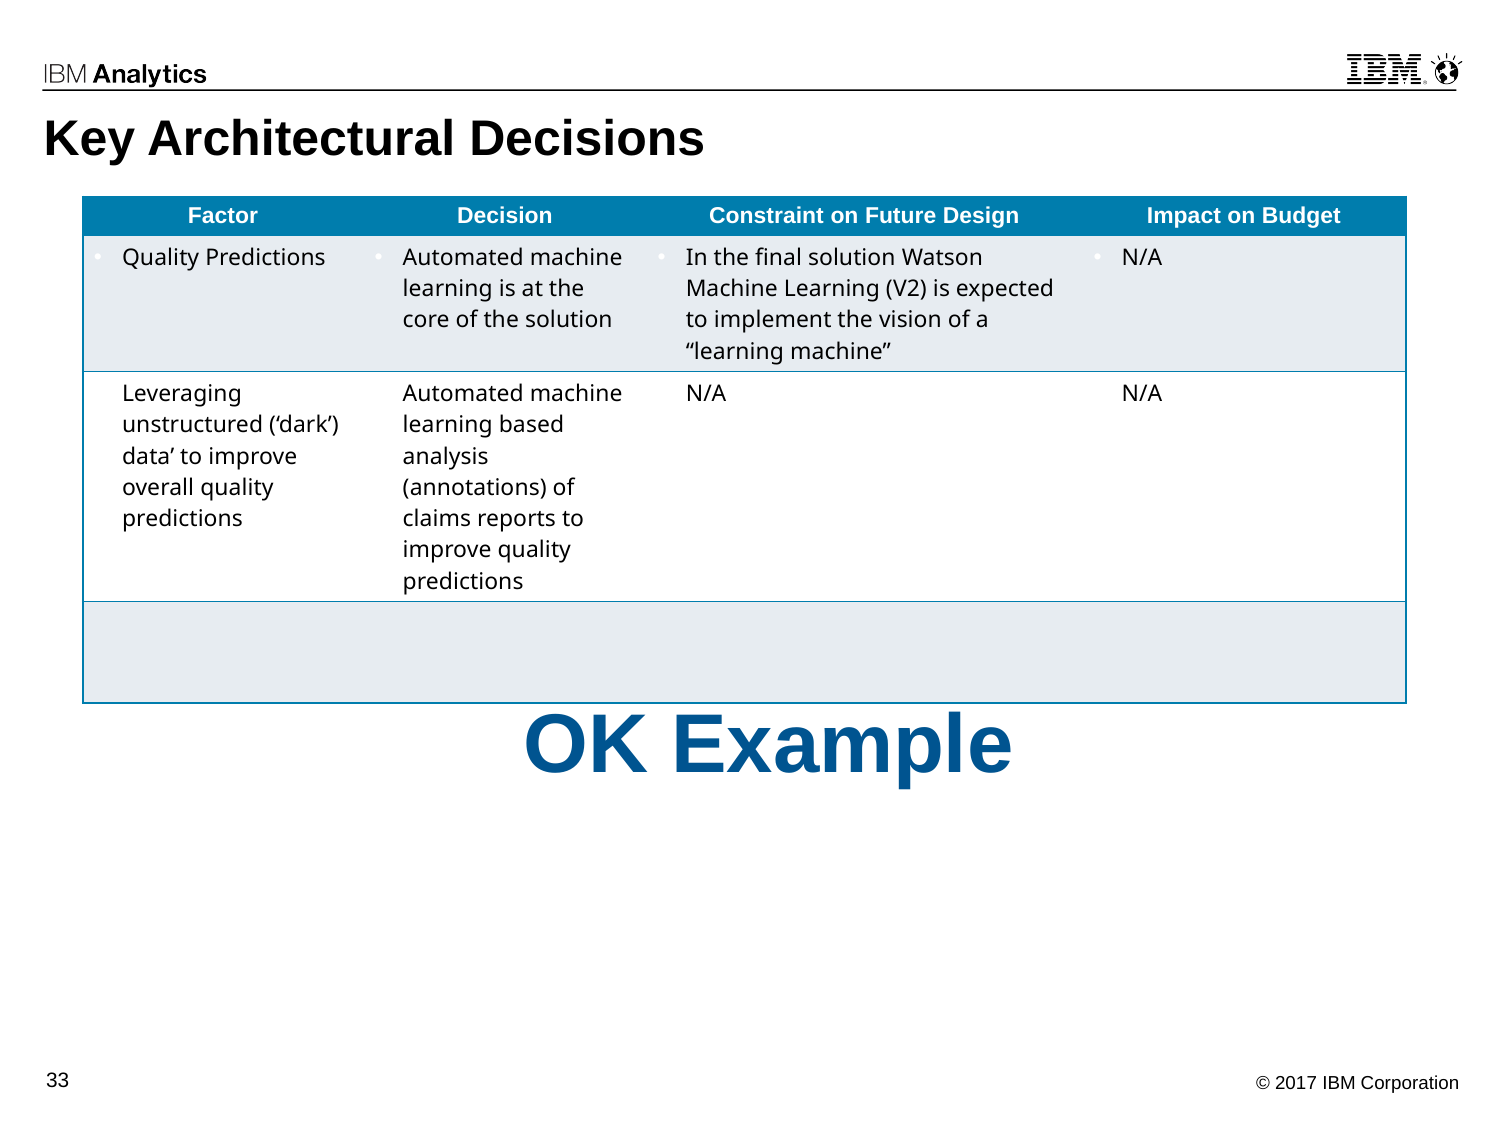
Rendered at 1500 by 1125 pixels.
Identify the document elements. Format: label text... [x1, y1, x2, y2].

table_cell In the final solution Watson Machine Learning (V2) is expected to implement the vision of a “learning machine” [646, 236, 1082, 371]
picture [1336, 42, 1471, 94]
table_cell Quality Predictions [84, 236, 363, 371]
table_cell Automated machine learning is at the core of the solution [363, 236, 646, 371]
table_cell [84, 602, 1405, 702]
table_header Impact on Budget [1082, 197, 1405, 234]
picture [26, 46, 225, 102]
table_cell N/A [646, 372, 1082, 601]
table_header Factor [84, 197, 363, 234]
table_cell N/A [1082, 372, 1405, 601]
table_cell Leveraging unstructured (‘dark’) data’ to improve overall quality predictions [84, 372, 363, 601]
table_header Constraint on Future Design [646, 197, 1082, 234]
title Key Architectural Decisions [43, 97, 1446, 180]
table_cell N/A [1082, 236, 1405, 371]
text_box OK Example [508, 681, 1236, 797]
table_header Decision [363, 197, 646, 234]
table_cell Automated machine learning based analysis (annotations) of claims reports to improve quality predictions [363, 372, 646, 601]
